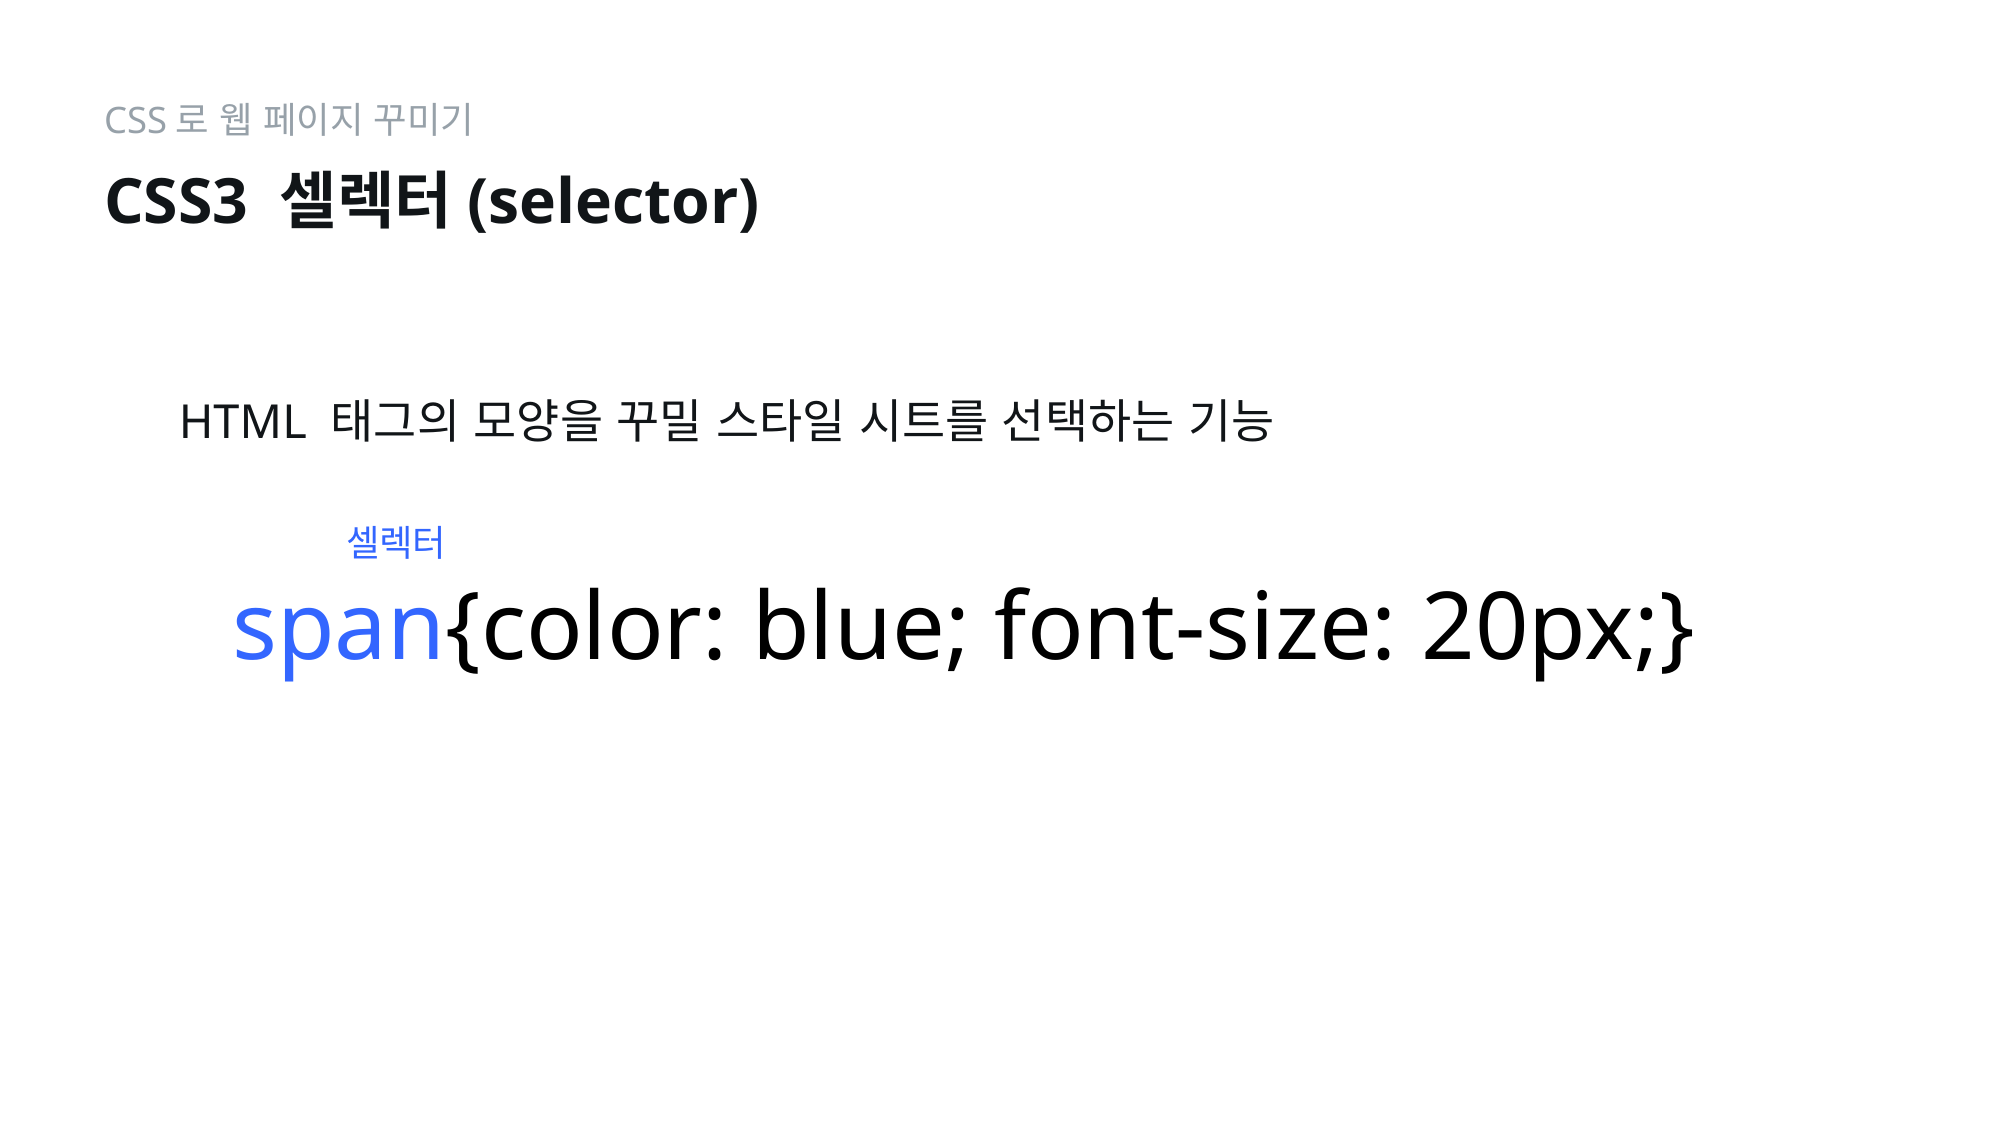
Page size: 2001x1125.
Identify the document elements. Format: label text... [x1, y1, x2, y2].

text_box 셀렉터 [341, 507, 465, 569]
text_box span{color: blue; font-size: 20px;} [223, 538, 1705, 683]
text_box CSS로 웹 페이지 꾸미기 [99, 92, 539, 145]
text_box HTML 태그의 모양을 꾸밀 스타일 시트를 선택하는 기능 [174, 370, 1456, 453]
text_box CSS3 셀렉터(selector) [99, 156, 965, 241]
